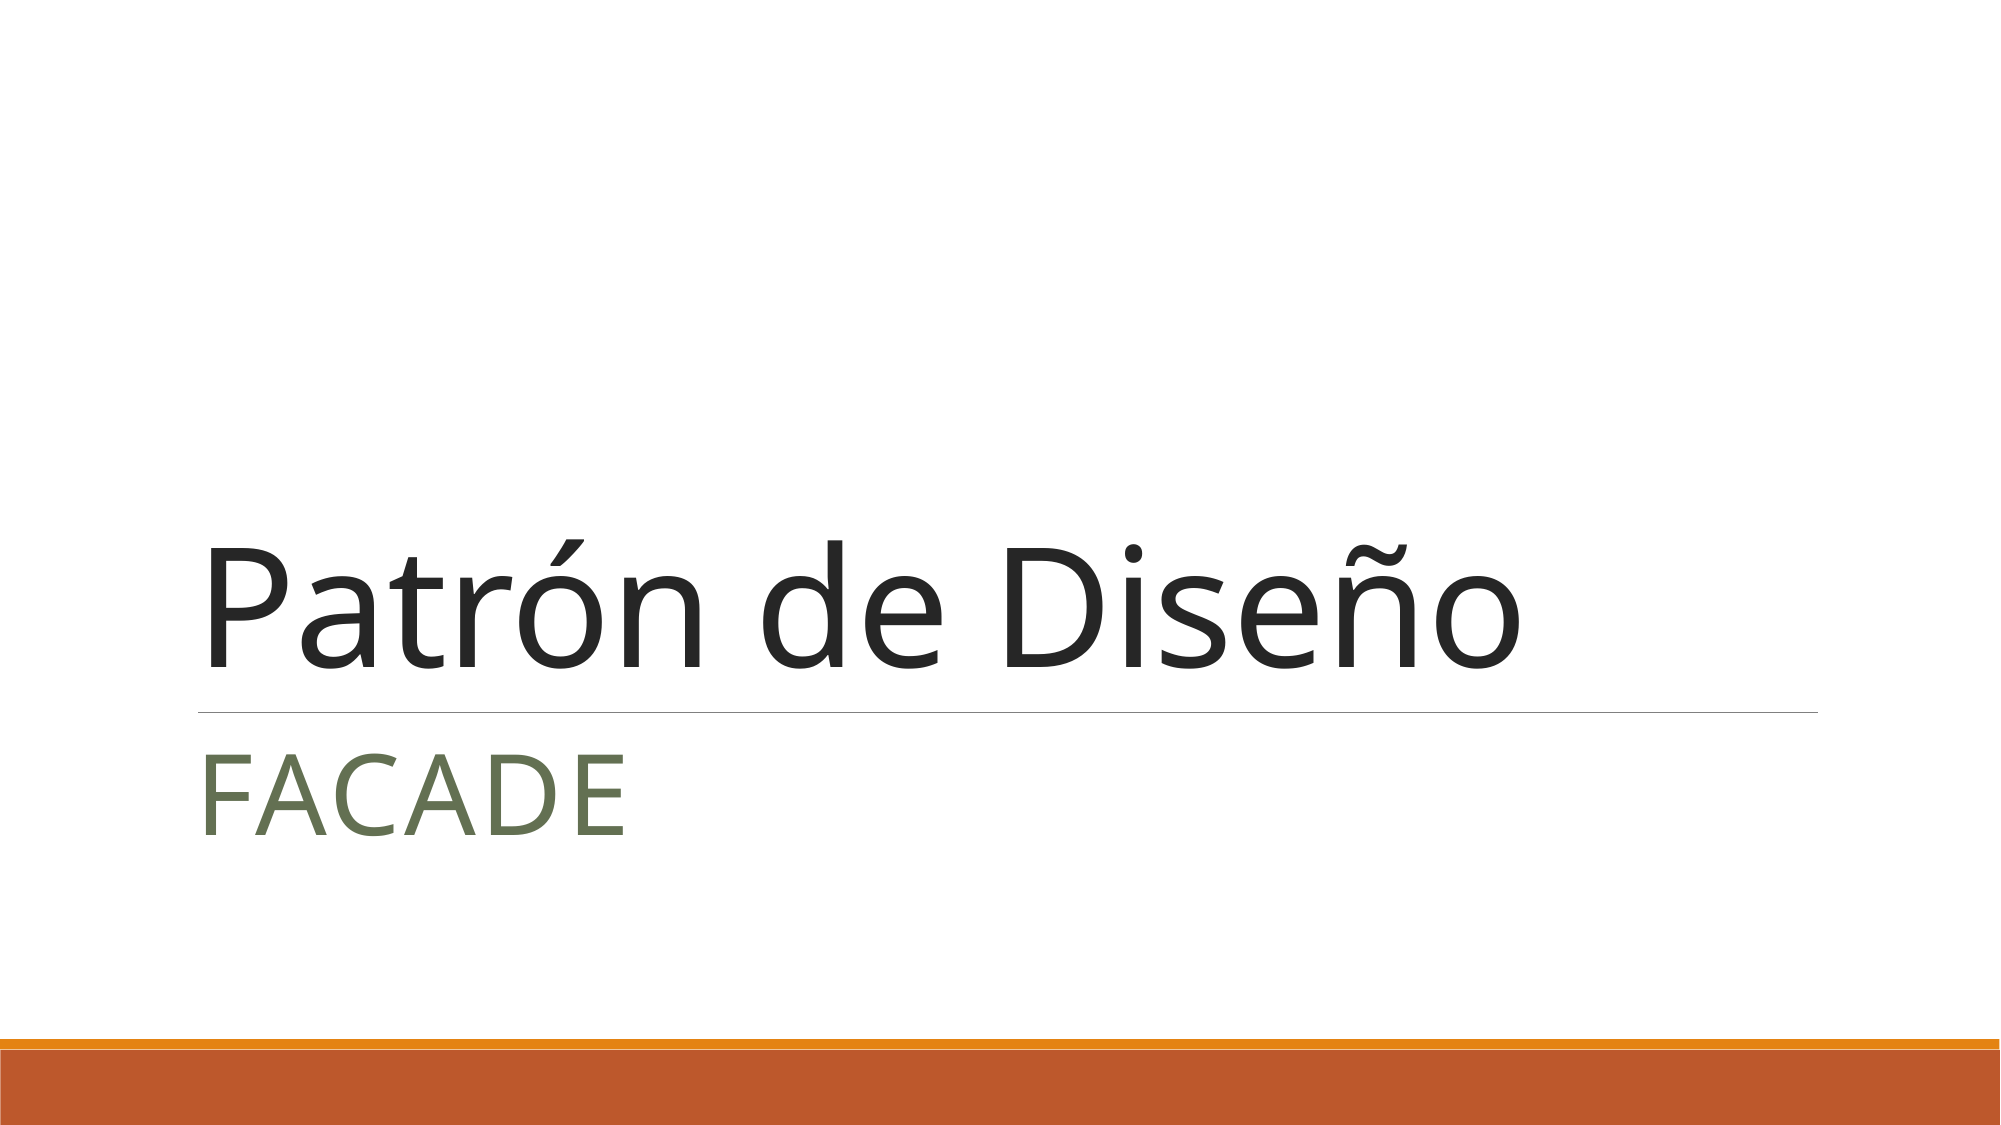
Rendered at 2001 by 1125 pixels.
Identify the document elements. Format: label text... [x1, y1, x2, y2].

subtitle Facade [180, 730, 1831, 919]
title Patrón de Diseño [180, 124, 1830, 710]
